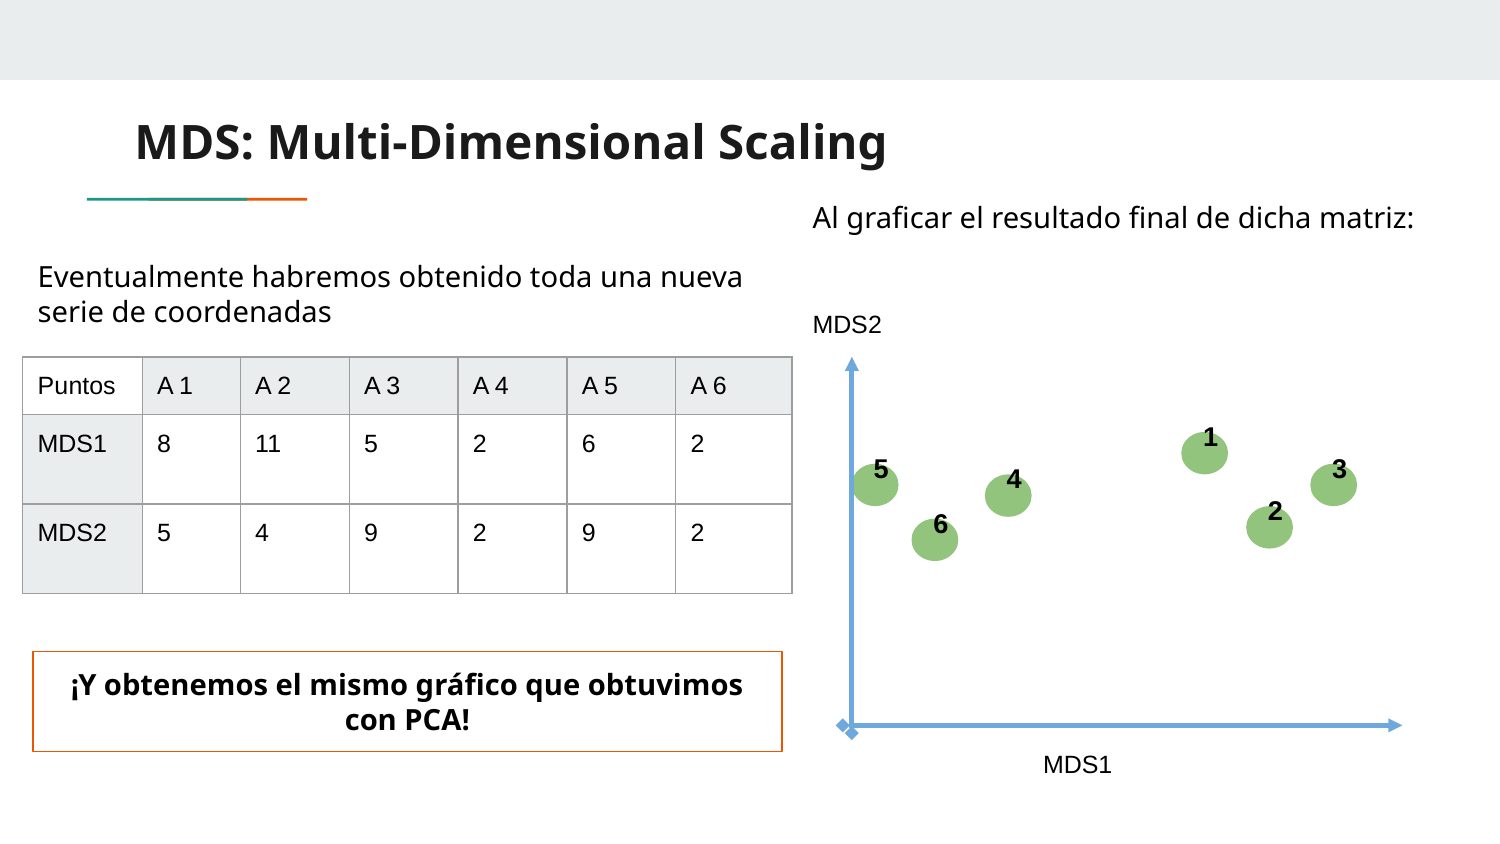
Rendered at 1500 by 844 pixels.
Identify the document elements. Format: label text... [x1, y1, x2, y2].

table_header A 2 [241, 358, 349, 414]
table_header A 3 [350, 358, 457, 414]
table_cell 2 [676, 415, 791, 503]
table_header A 1 [143, 358, 240, 414]
table_cell 5 [350, 415, 457, 503]
table_header A 4 [459, 358, 566, 414]
text_box Al graficar el resultado final de dicha matriz: [797, 184, 1482, 250]
table_cell 2 [459, 505, 566, 593]
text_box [797, 293, 1403, 794]
table_cell 5 [143, 505, 240, 593]
table_cell MDS2 [23, 505, 142, 593]
table_cell 9 [350, 505, 457, 593]
table_cell 2 [676, 505, 791, 593]
table_cell 9 [568, 505, 675, 593]
text_box Eventualmente habremos obtenido toda una nueva serie de coordenadas [22, 243, 792, 344]
table_header A 5 [568, 358, 675, 414]
table_header Puntos [23, 358, 142, 414]
table_cell 2 [459, 415, 566, 503]
text_box ¡Y obtenemos el mismo gráfico que obtuvimos con PCA! [32, 651, 782, 752]
table_cell 11 [241, 415, 349, 503]
table_cell 6 [568, 415, 675, 503]
table_cell 4 [241, 505, 349, 593]
table_cell MDS1 [23, 415, 142, 503]
title MDS: Multi-Dimensional Scaling [119, 97, 1381, 185]
table_header A 6 [676, 358, 791, 414]
table_cell 8 [143, 415, 240, 503]
